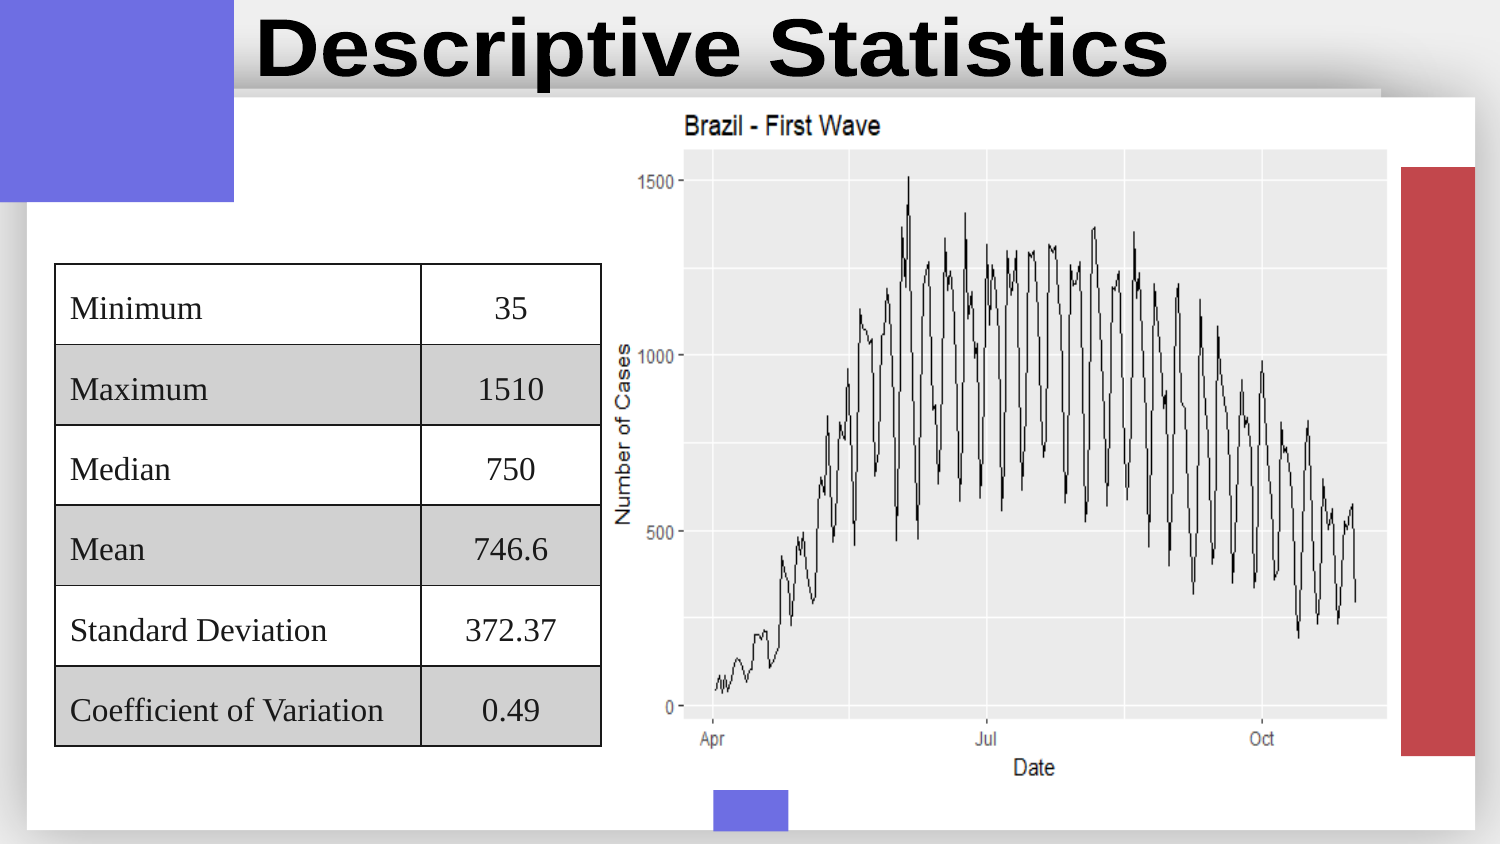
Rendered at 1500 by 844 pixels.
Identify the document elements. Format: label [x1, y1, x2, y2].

text_box [0, 0, 1382, 757]
text_box [26, 97, 1476, 832]
picture [603, 101, 1401, 791]
